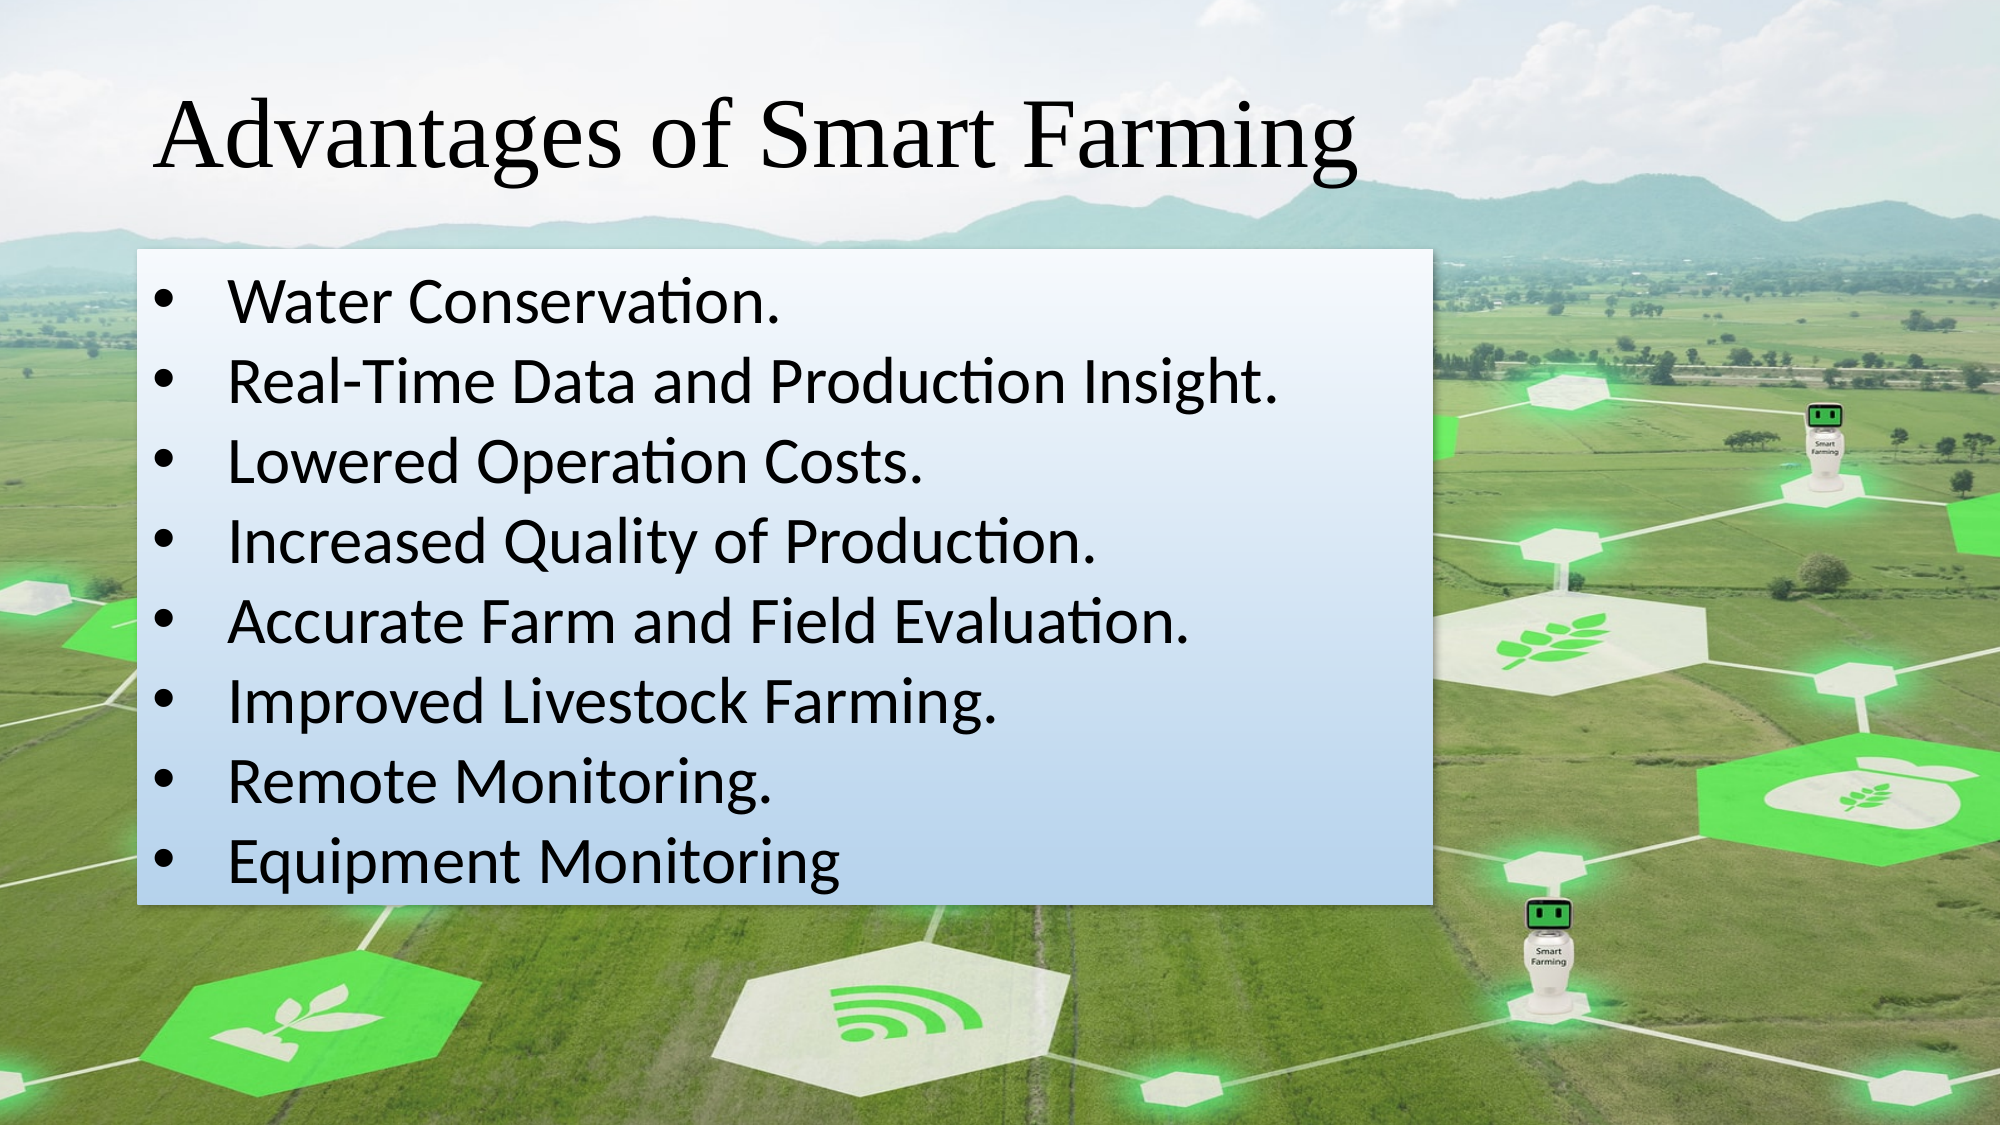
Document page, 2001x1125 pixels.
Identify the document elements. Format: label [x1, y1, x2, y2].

list [0, 0, 2000, 1125]
